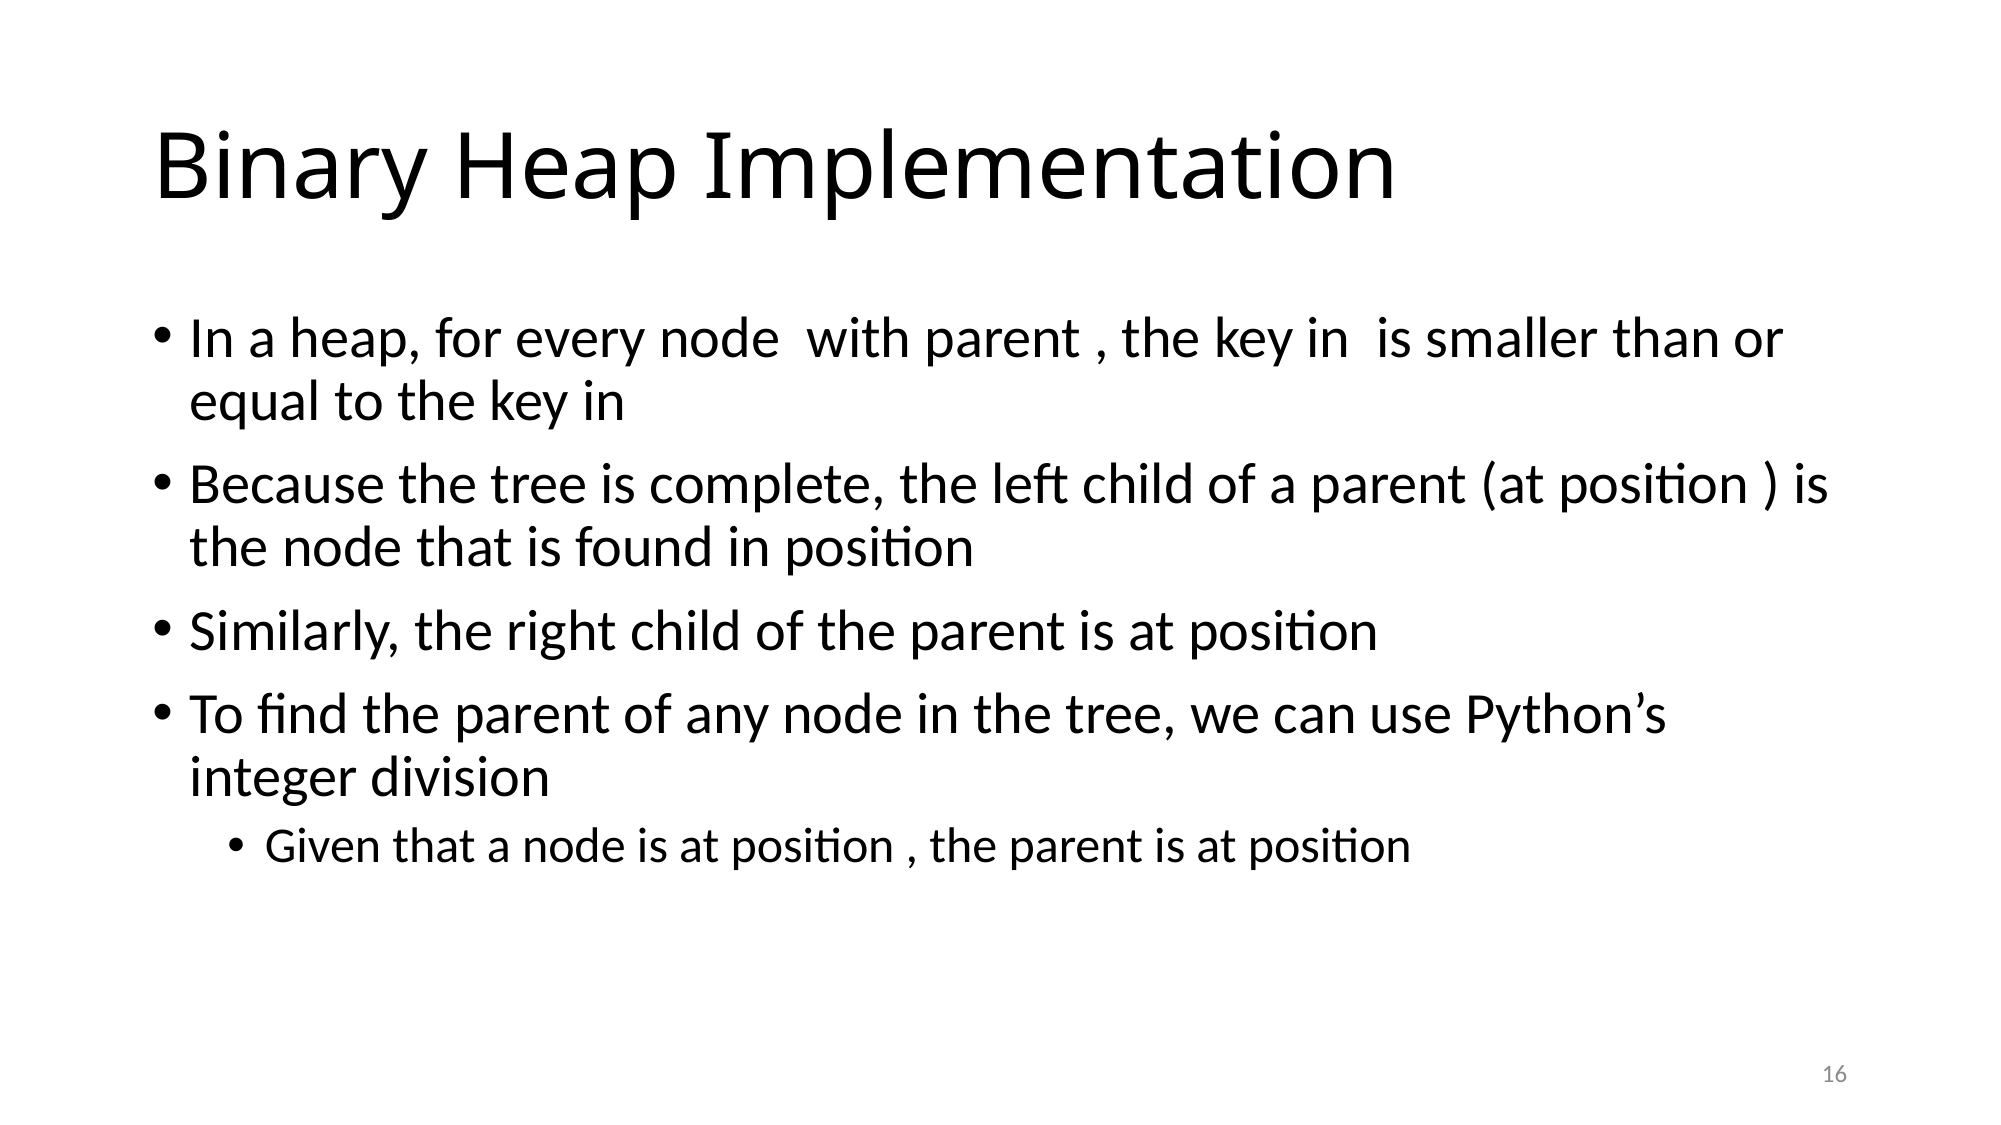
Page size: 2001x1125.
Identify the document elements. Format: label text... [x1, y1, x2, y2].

slide_number 16 [1412, 1042, 1863, 1103]
title Binary Heap Implementation [137, 59, 1863, 278]
